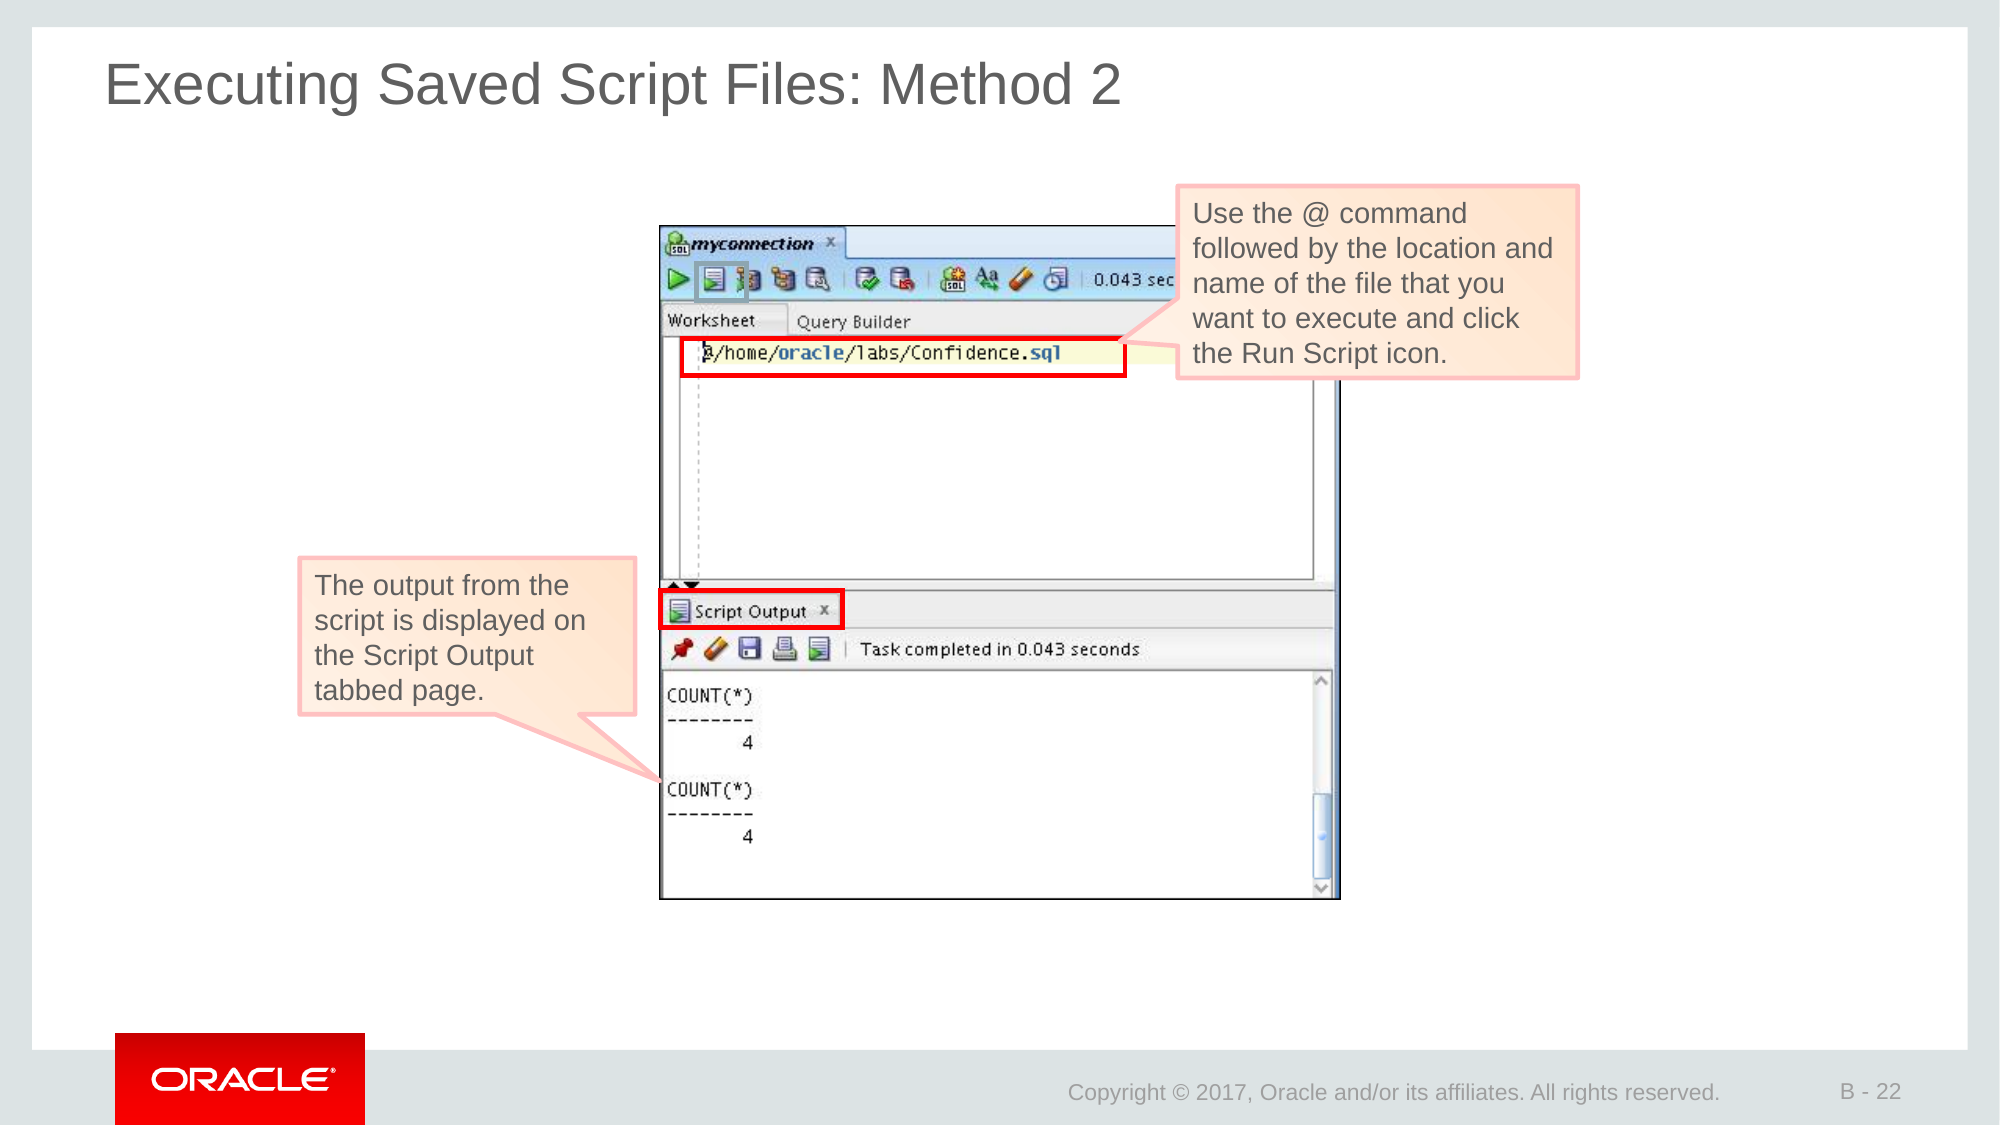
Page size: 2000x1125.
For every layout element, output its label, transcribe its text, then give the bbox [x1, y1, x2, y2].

text_box The output from the script is displayed on the Script Output tabbed page. [297, 555, 653, 781]
text_box Use the @ command followed by the location and name of the file that you want to execute and click the Run Script icon. [1175, 183, 1580, 381]
title Executing Saved Script Files: Method 2 [101, 43, 1898, 188]
picture [115, 1033, 365, 1125]
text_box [658, 225, 1341, 900]
